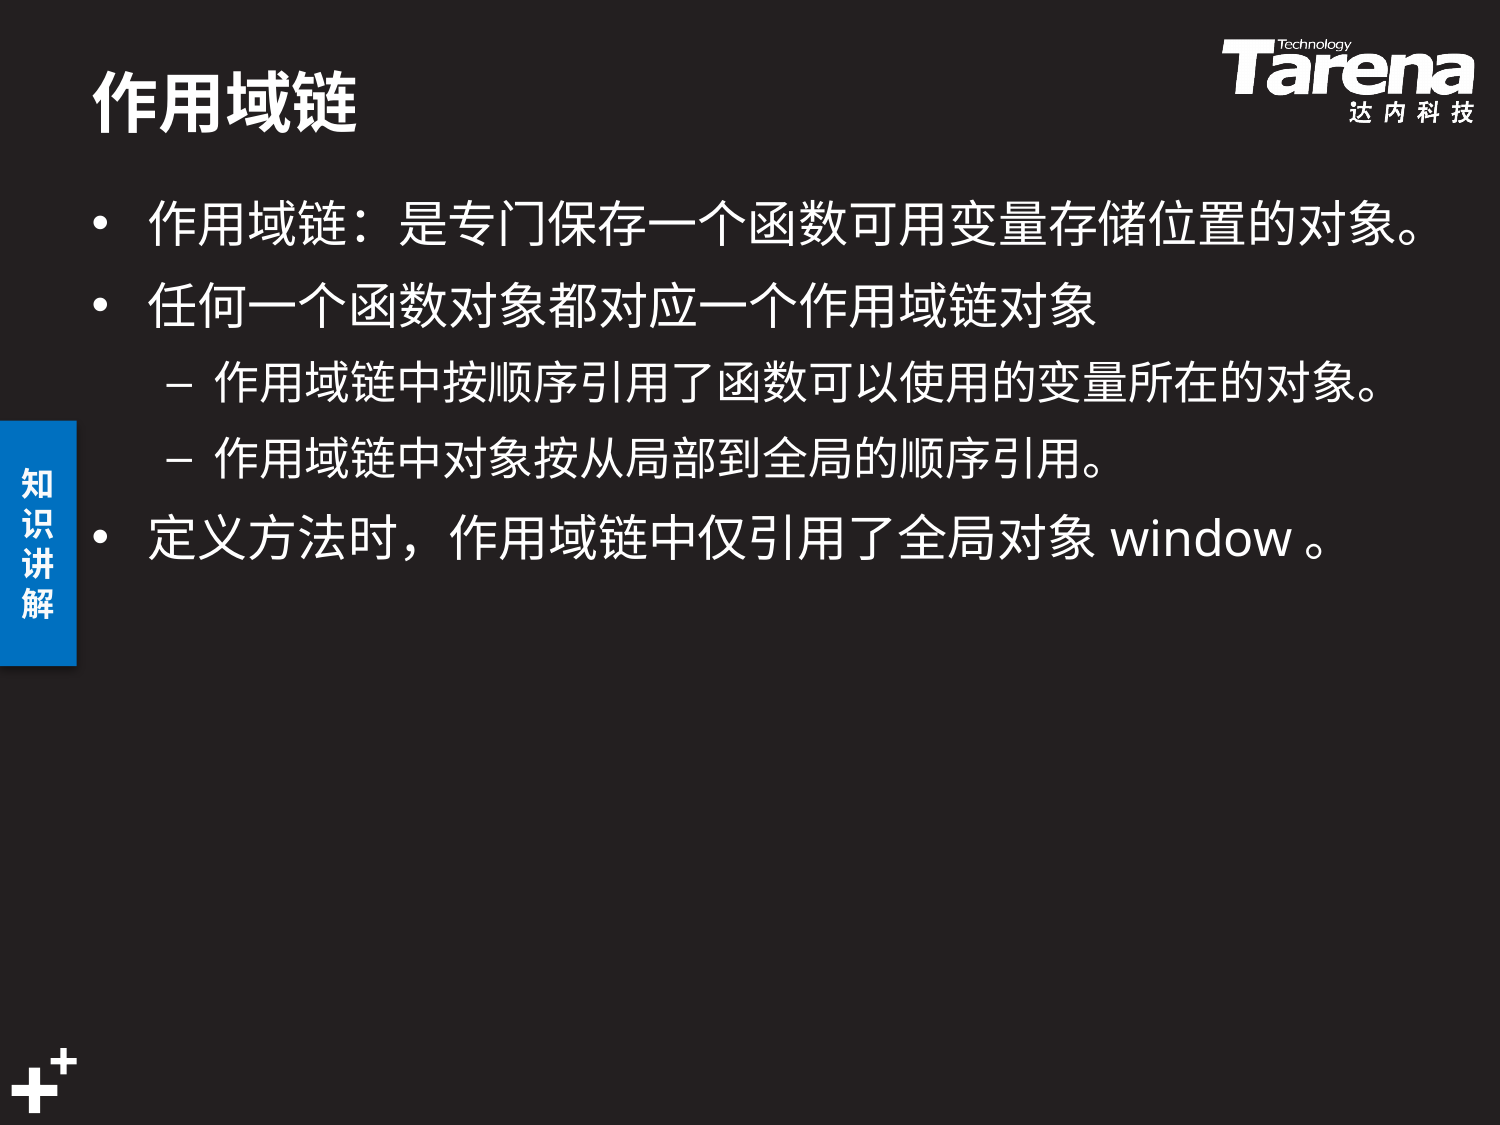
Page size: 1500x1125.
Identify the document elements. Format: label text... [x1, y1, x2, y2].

title 作用域链 [76, 42, 1188, 160]
picture [1222, 39, 1475, 123]
list 作用域链：是专门保存一个函数可用变量存储位置的对象。 任何一个函数对象都对应一个作用域链对象 作用域链中按顺序引用了函数可以使用的变量所在的对象。 作用域链中对象按从局部到全局的顺序引用。 定义方法时，作用域链中仅引用了全局对象window。 [76, 172, 1436, 586]
